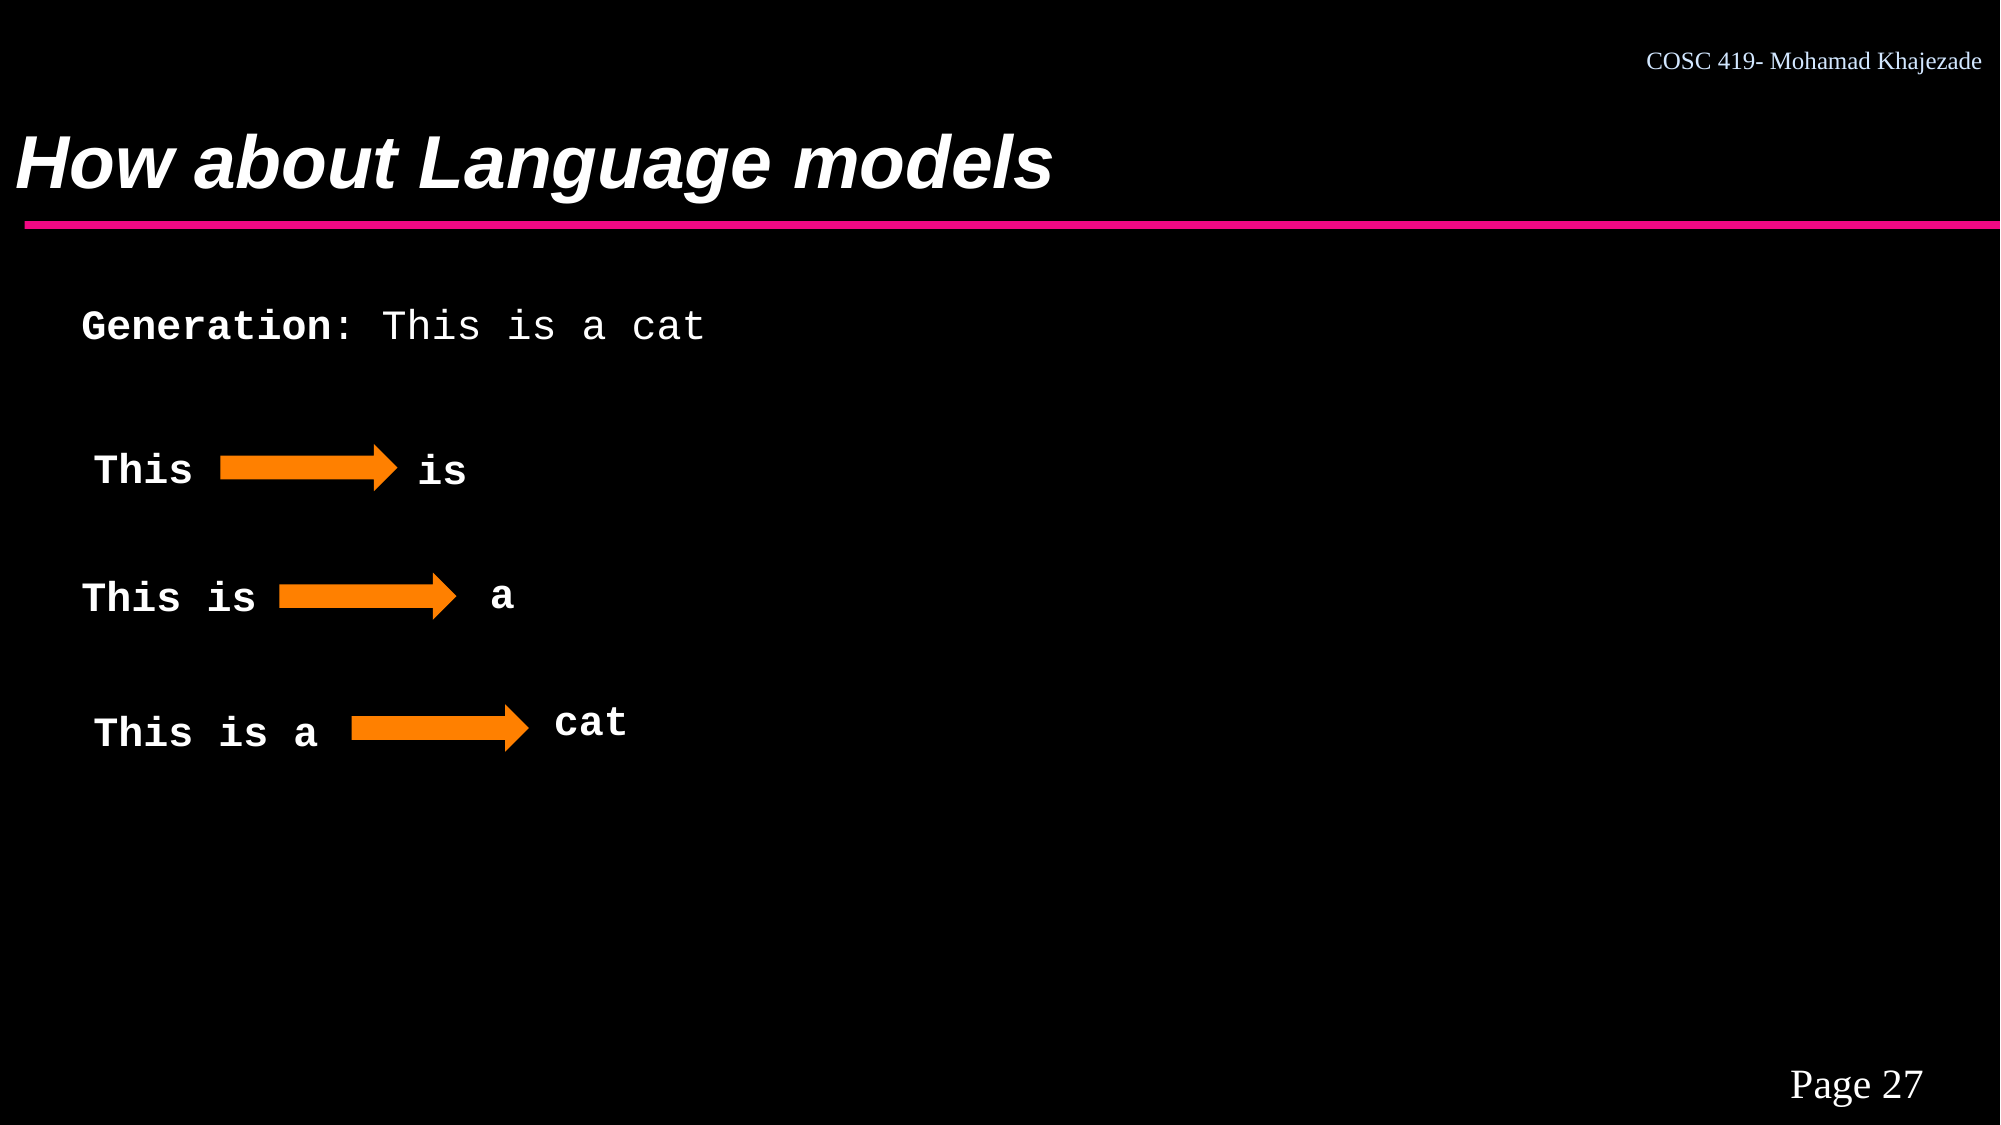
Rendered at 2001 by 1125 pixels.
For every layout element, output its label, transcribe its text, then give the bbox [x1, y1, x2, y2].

text_box [279, 572, 457, 620]
text_box [220, 443, 398, 492]
text_box This [78, 434, 221, 500]
text_box This is [66, 562, 303, 628]
text_box a [475, 559, 617, 625]
text_box [351, 704, 529, 752]
text_box Generation: This is a cat [66, 290, 1213, 356]
text_box is [402, 435, 545, 500]
title How about Language models [0, 0, 2000, 213]
text_box This is a [78, 697, 363, 762]
text_box cat [539, 686, 681, 751]
